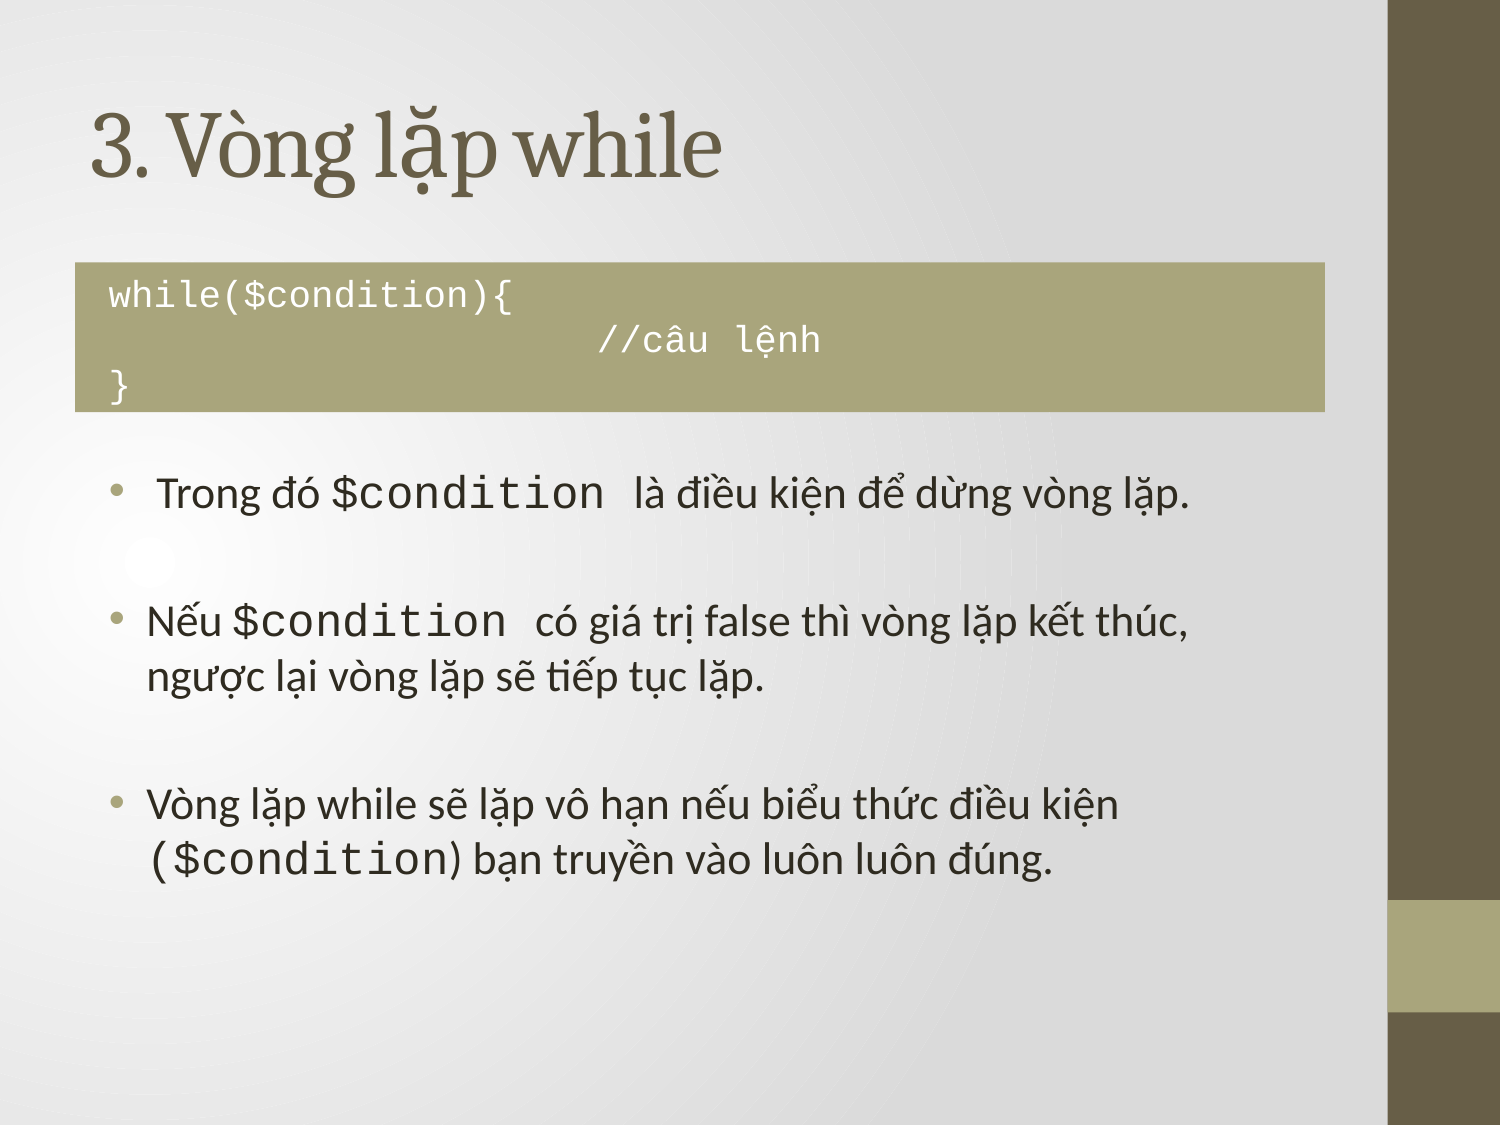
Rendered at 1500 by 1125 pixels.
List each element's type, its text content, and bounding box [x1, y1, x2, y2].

title 3. Vòng lặp while [75, 45, 1325, 233]
text_box while($condition){ //câu lệnh } [75, 262, 1325, 413]
list Trong đó $condition là điều kiện để dừng vòng lặp. Nếu $condition có giá trị false thì vòng lặp kết thúc, ngược lại vòng lặp sẽ tiếp tục lặp. Vòng lặp while sẽ lặp vô hạn nếu biểu thức điều kiện ($condition) bạn truyền vào luôn luôn đúng. [75, 413, 1325, 1050]
